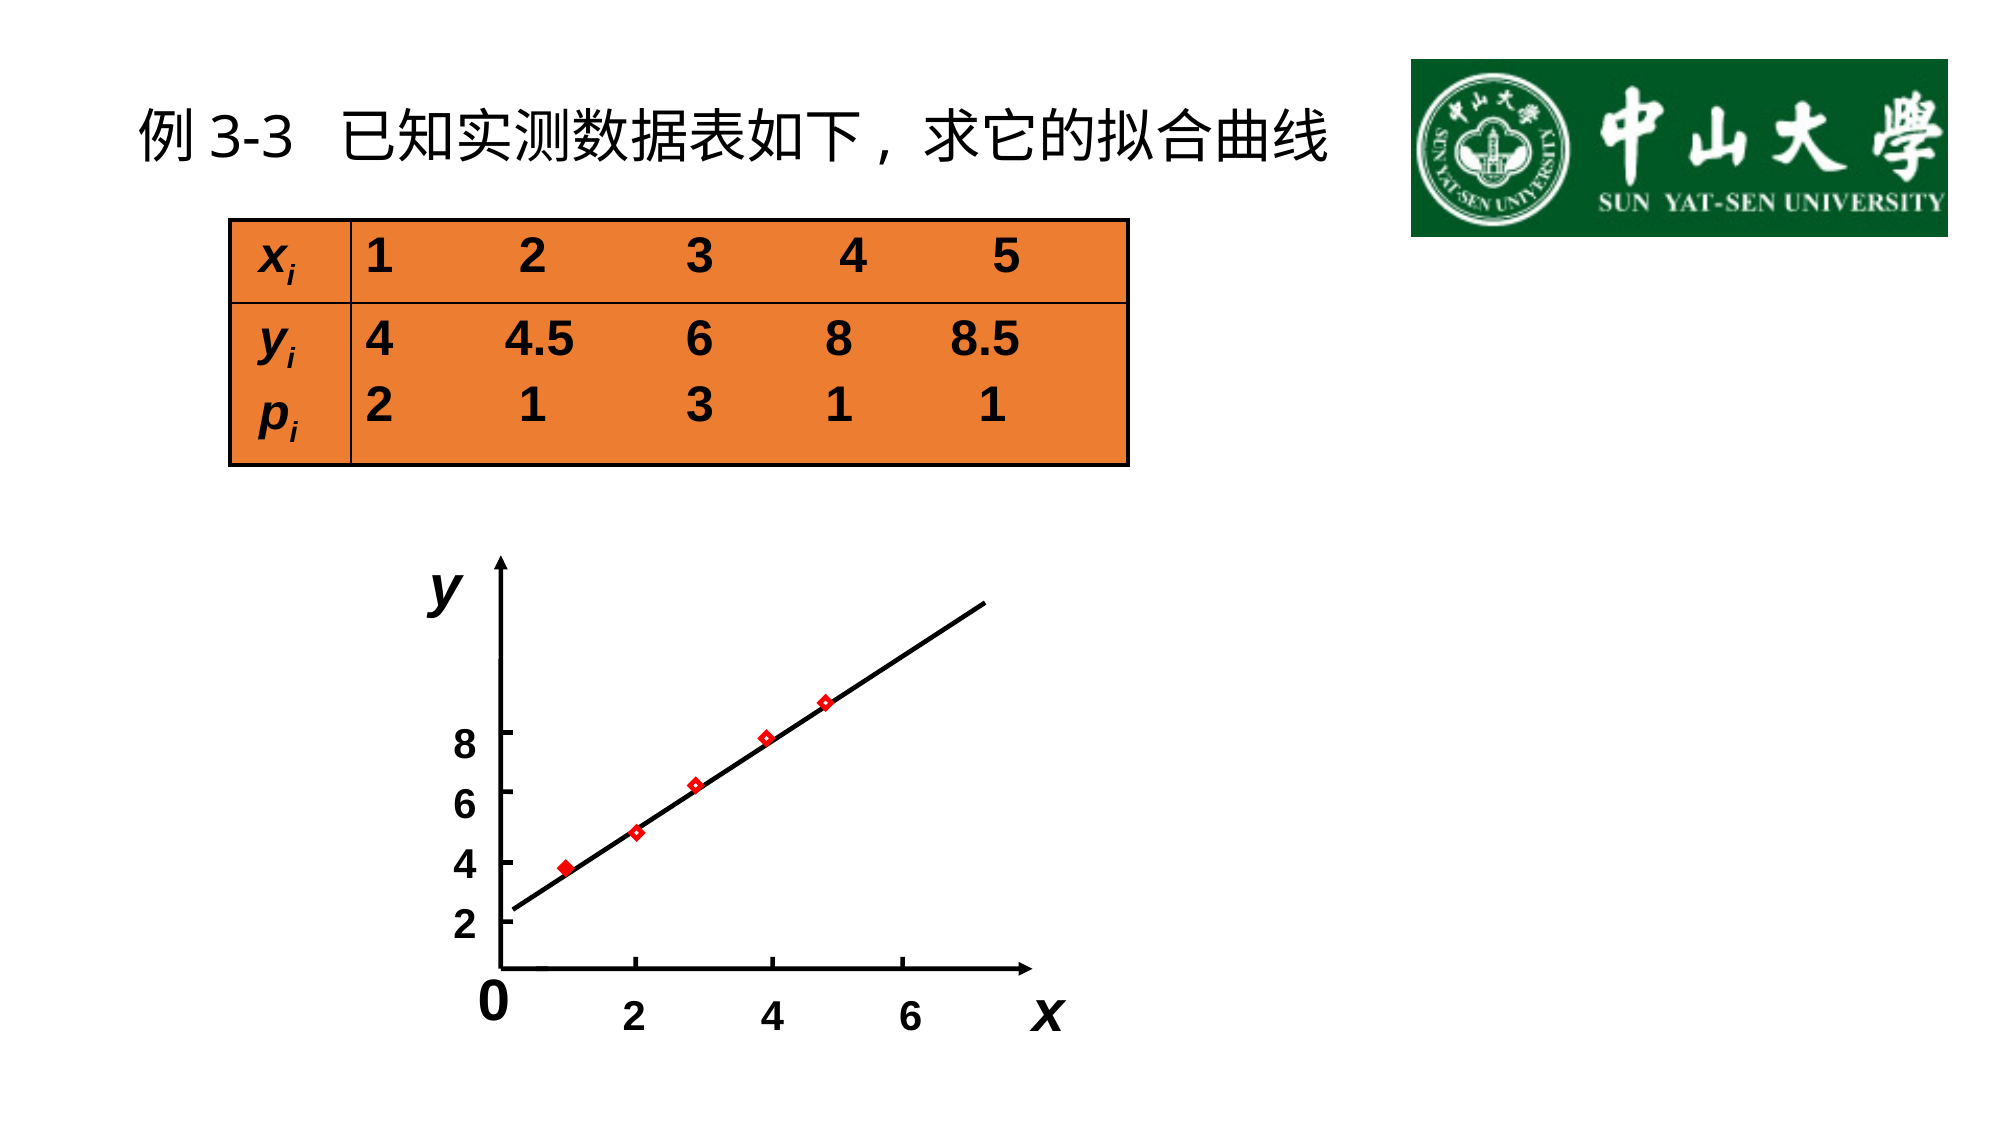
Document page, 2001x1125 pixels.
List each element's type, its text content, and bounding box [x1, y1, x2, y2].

table_cell yi pi [232, 304, 350, 463]
table_header xi [232, 222, 350, 302]
picture [1411, 59, 1948, 237]
table_cell 4 4.5 6 8 8.5 2 1 3 1 1 [352, 304, 1126, 463]
table_header 1 2 3 4 5 [352, 222, 1126, 302]
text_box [414, 526, 1081, 1045]
text_box 例3-3 已知实测数据表如下, 求它的拟合曲线 [122, 78, 1345, 177]
